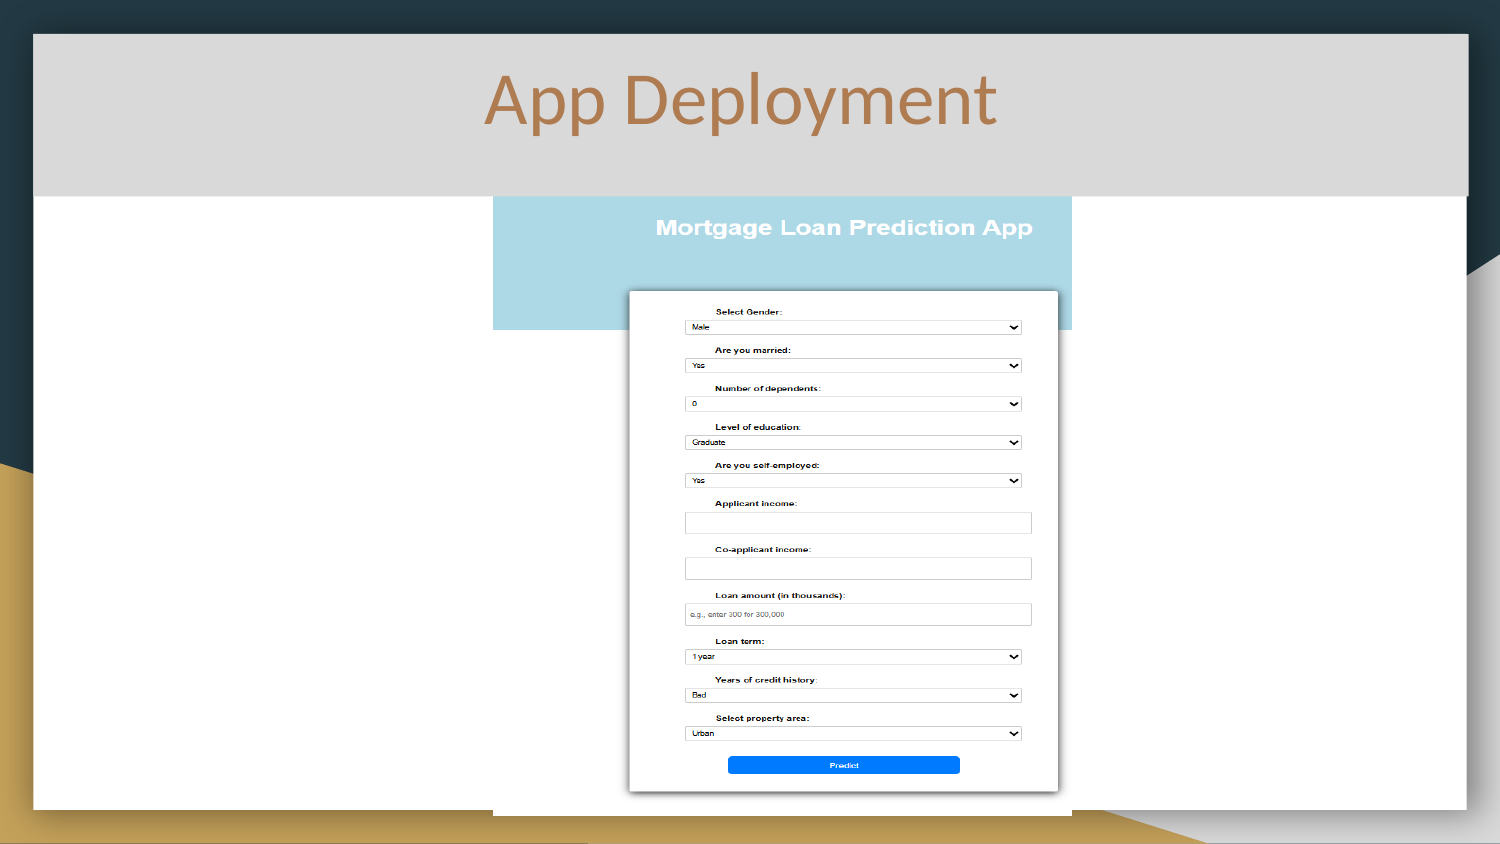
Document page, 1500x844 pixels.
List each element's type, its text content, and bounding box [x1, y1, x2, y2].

title App Deployment [33, 34, 1469, 197]
picture [493, 196, 1073, 816]
